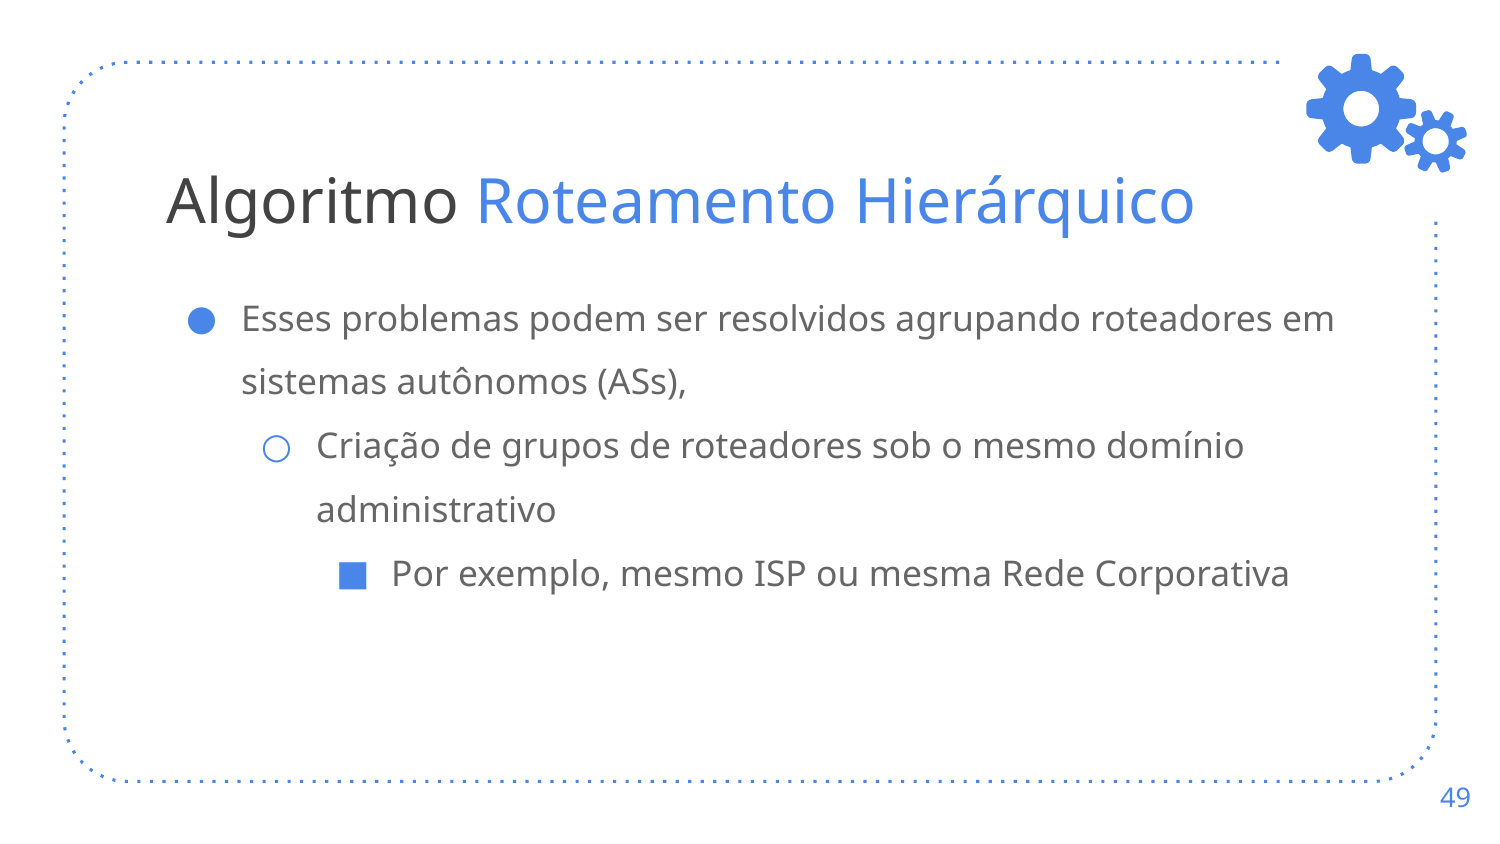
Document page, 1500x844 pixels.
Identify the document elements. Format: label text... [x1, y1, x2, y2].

list Esses problemas podem ser resolvidos agrupando roteadores em sistemas autônomos (ASs), Criação de grupos de roteadores sob o mesmo domínio administrativo Por exemplo, mesmo ISP ou mesma Rede Corporativa [151, 259, 1433, 648]
title Algoritmo Roteamento Hierárquico [151, 146, 1278, 287]
slide_number ‹#› [1411, 753, 1500, 844]
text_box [1306, 53, 1467, 173]
